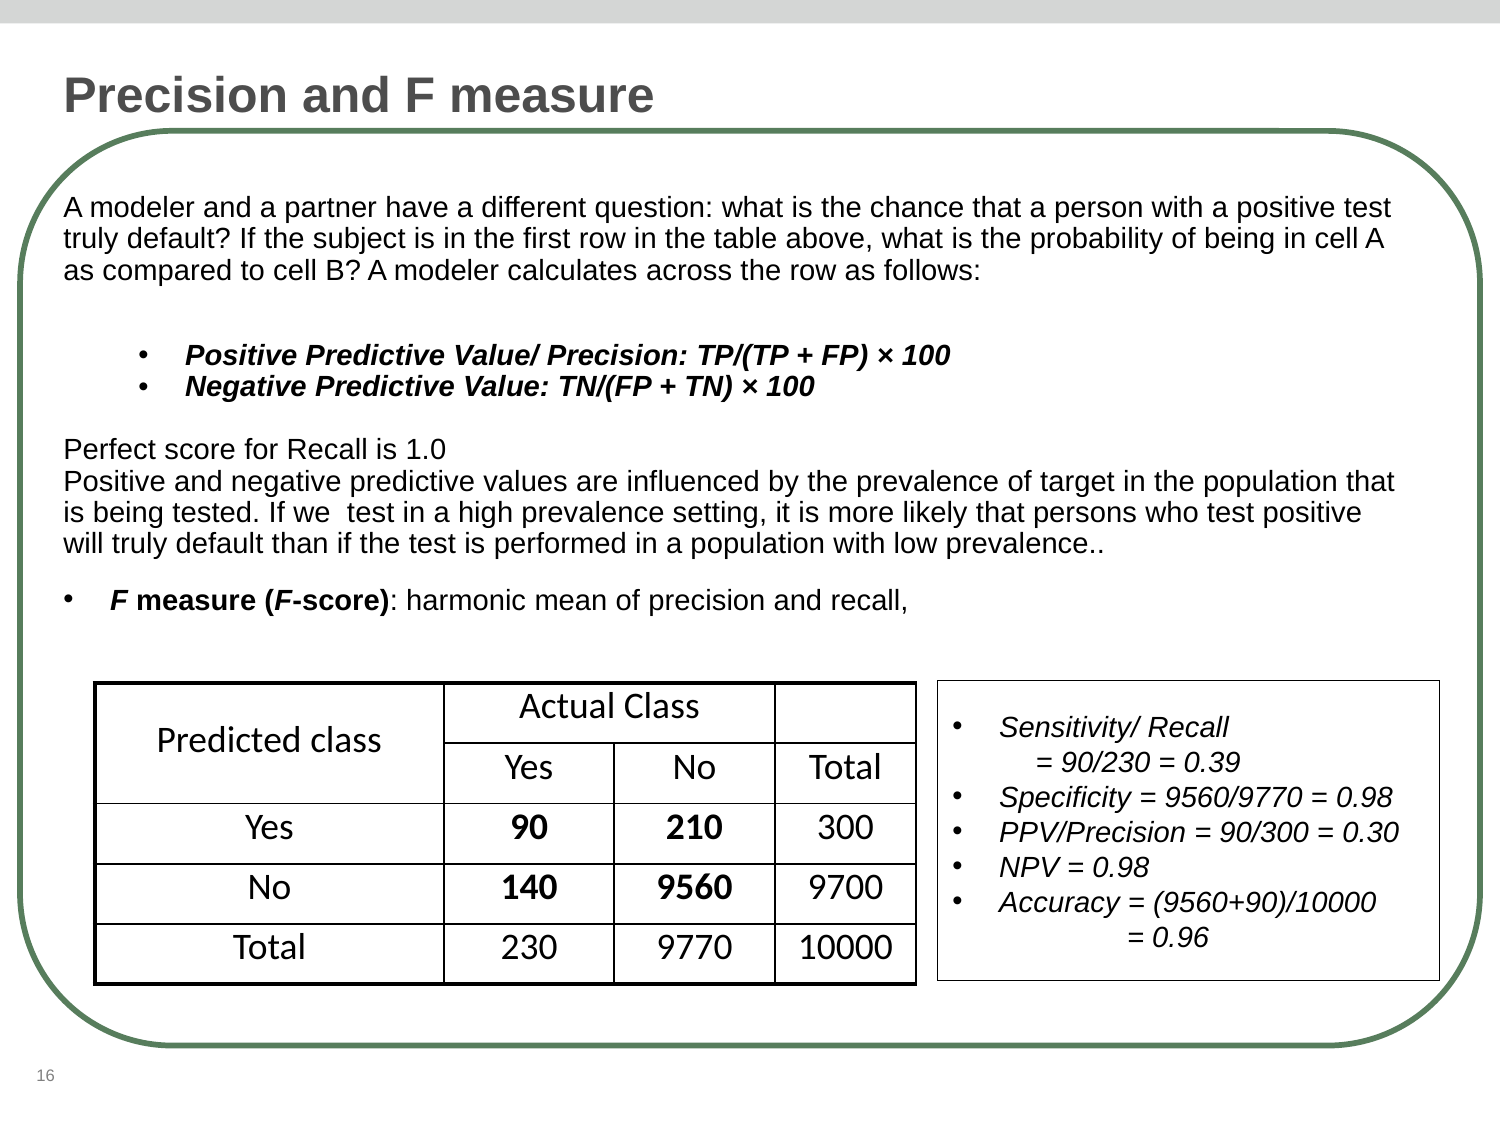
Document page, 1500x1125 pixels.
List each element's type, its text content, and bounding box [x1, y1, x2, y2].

table_cell Total [776, 744, 915, 803]
title Precision and F measure [48, 55, 1447, 131]
table_cell 300 [776, 804, 915, 863]
text_box [20, 131, 1480, 1046]
table_cell 9700 [776, 865, 915, 923]
table_cell Yes [445, 744, 613, 803]
table_cell 9770 [615, 925, 774, 982]
table_cell 10000 [776, 925, 915, 982]
table_header Actual Class [445, 685, 774, 742]
table_header Predicted class [97, 685, 443, 803]
slide_number 16 [21, 1057, 76, 1093]
table_cell 90 [445, 804, 613, 863]
table_cell Yes [97, 804, 443, 863]
table_cell No [97, 865, 443, 923]
table_cell 140 [445, 865, 613, 923]
text_box Sensitivity/ Recall = 90/230 = 0.39 Specificity = 9560/9770 = 0.98 PPV/Precision = 90/300 = 0.30 NPV = 0.98 Accuracy = (9560+90)/10000 = 0.96 [937, 680, 1440, 981]
table_cell 9560 [615, 865, 774, 923]
table_cell Total [97, 925, 443, 982]
table_header [776, 685, 915, 742]
table_cell 230 [445, 925, 613, 982]
table_cell 210 [615, 804, 774, 863]
table_cell No [615, 744, 774, 803]
